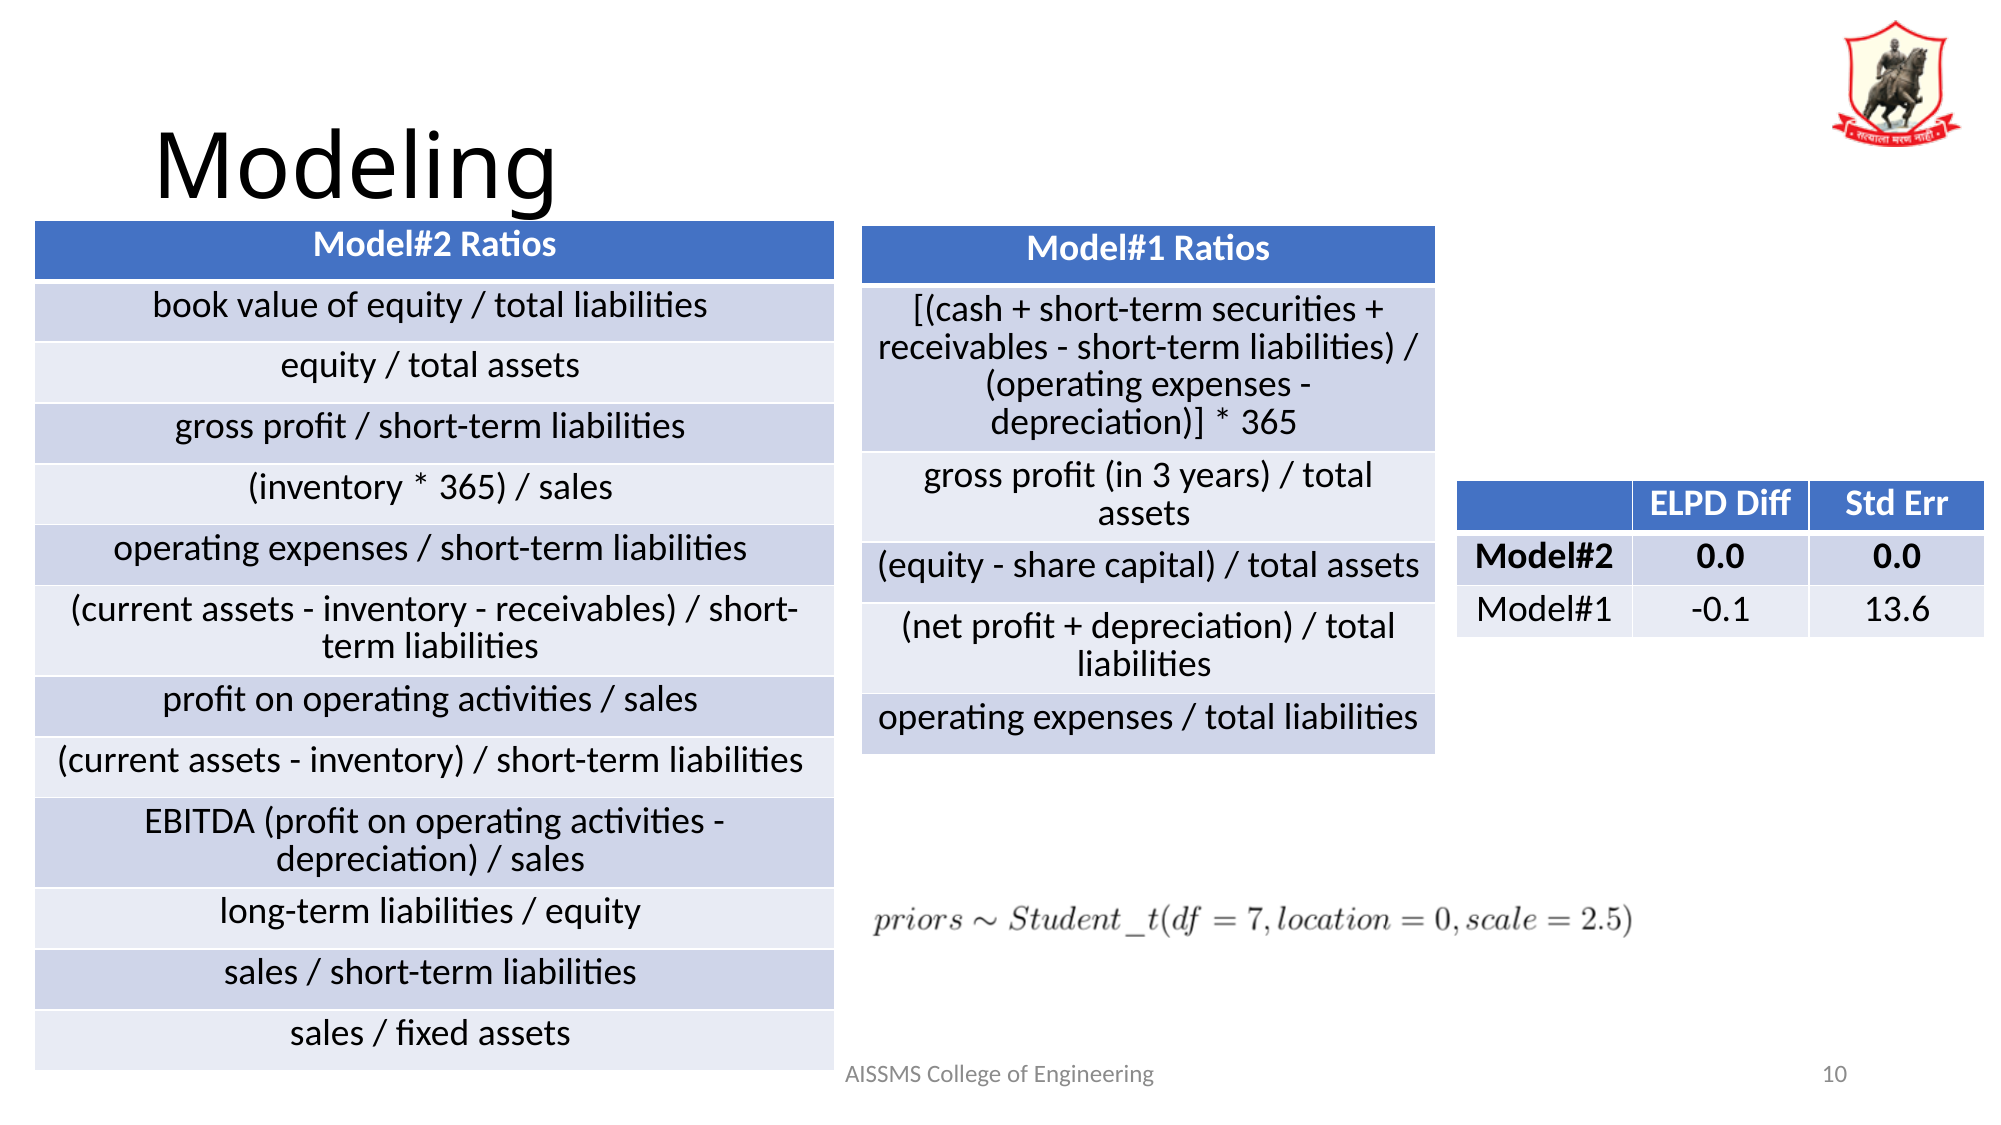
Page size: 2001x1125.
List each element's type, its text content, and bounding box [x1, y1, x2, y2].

table_cell gross profit / short-term liabilities [35, 404, 834, 463]
table_cell (current assets - inventory - receivables) / short-term liabilities [35, 586, 834, 675]
table_cell (net profit + depreciation) / total liabilities [862, 604, 1435, 693]
picture [860, 892, 1645, 963]
table_cell profit on operating activities / sales [35, 677, 834, 736]
table_cell 0.0 [1810, 536, 1984, 585]
table_cell (equity - share capital) / total assets [862, 543, 1435, 602]
table_header ELPD Diff [1633, 481, 1808, 530]
table_cell (current assets - inventory) / short-term liabilities [35, 738, 834, 797]
table_cell 0.0 [1633, 536, 1808, 585]
table_cell gross profit (in 3 years) / total assets [862, 453, 1435, 541]
picture [1827, 15, 1966, 147]
table_cell Model#1 [1457, 586, 1632, 637]
table_header Model#2 Ratios [35, 221, 834, 279]
table_cell equity / total assets [35, 343, 834, 402]
table_cell Model#2 [1457, 536, 1632, 585]
table_cell -0.1 [1633, 586, 1808, 637]
table_cell 13.6 [1810, 586, 1984, 637]
footer AISSMS College of Engineering [662, 1042, 1338, 1103]
table_cell [(cash + short-term securities + receivables - short-term liabilities) / (operating expenses - depreciation)] * 365 [862, 288, 1435, 451]
slide_number 10 [1412, 1042, 1863, 1103]
table_header [1457, 481, 1632, 530]
table_header Model#1 Ratios [862, 226, 1435, 283]
title Modeling [137, 59, 1863, 278]
table_cell operating expenses / short-term liabilities [35, 525, 834, 585]
table_header Std Err [1810, 481, 1984, 530]
table_cell book value of equity / total liabilities [35, 284, 834, 341]
table_cell (inventory * 365) / sales [35, 465, 834, 524]
table_cell long-term liabilities / equity [35, 889, 834, 948]
table_cell EBITDA (profit on operating activities - depreciation) / sales [35, 798, 834, 887]
table_cell sales / short-term liabilities [35, 950, 834, 1009]
table_cell operating expenses / total liabilities [862, 694, 1435, 754]
table_cell sales / fixed assets [35, 1011, 834, 1070]
